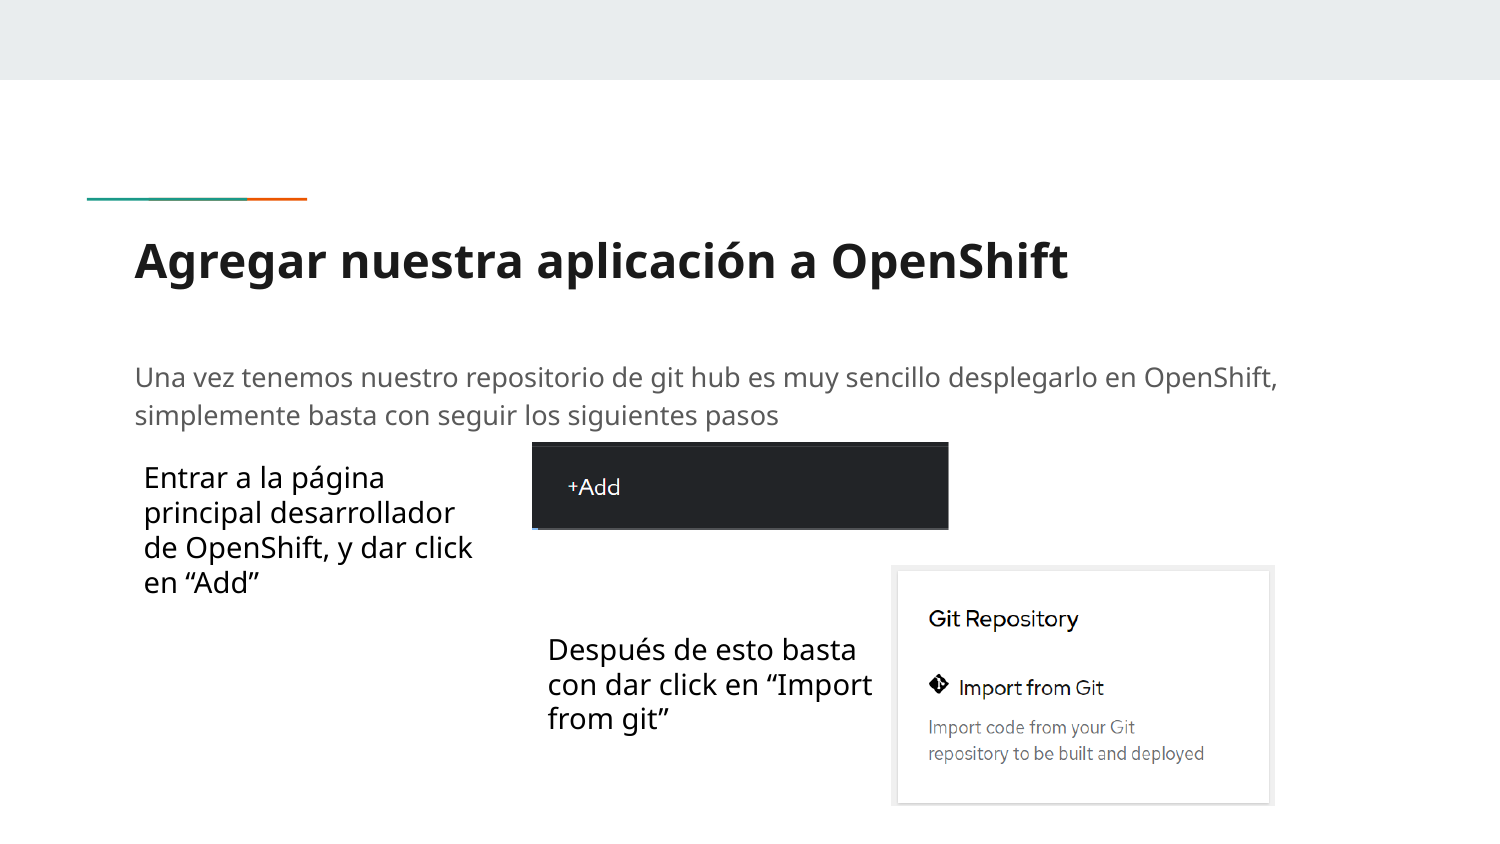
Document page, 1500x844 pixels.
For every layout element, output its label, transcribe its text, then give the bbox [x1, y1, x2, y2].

picture [891, 565, 1276, 806]
text_box Después de esto basta con dar click en “Import from git” [532, 616, 886, 751]
text_box Entrar a la página principal desarrollador de OpenShift, y dar click en “Add” [128, 444, 488, 615]
list Una vez tenemos nuestro repositorio de git hub es muy sencillo desplegarlo en OpenShift, simplemente basta con seguir los siguientes pasos [119, 341, 1381, 455]
title Agregar nuestra aplicación a OpenShift [119, 216, 1381, 305]
picture [532, 441, 949, 531]
